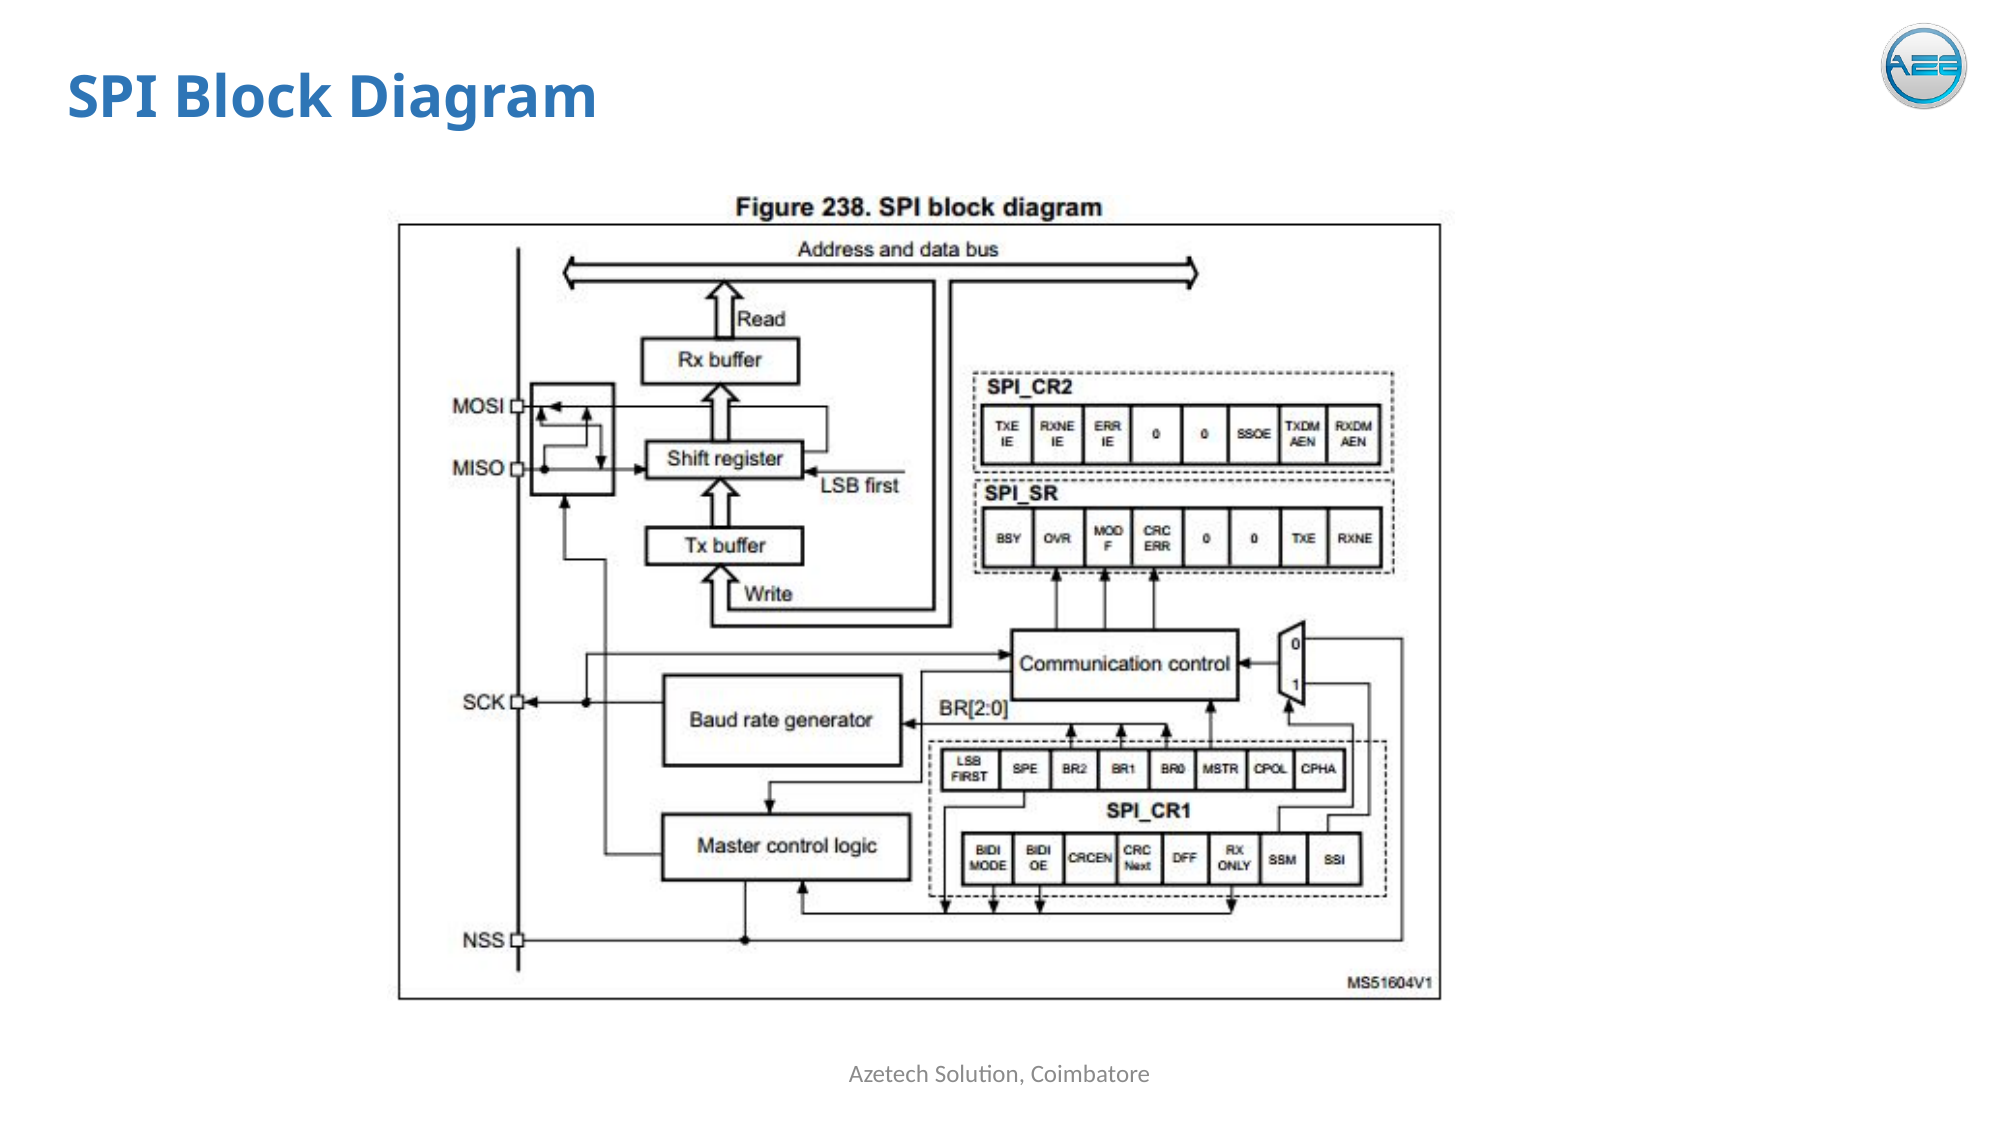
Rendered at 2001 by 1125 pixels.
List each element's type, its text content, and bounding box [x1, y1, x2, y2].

footer Azetech Solution, Coimbatore [662, 1042, 1338, 1103]
picture [387, 195, 1455, 1008]
picture [1879, 21, 1968, 110]
text_box SPI Block Diagram [52, 72, 1141, 138]
